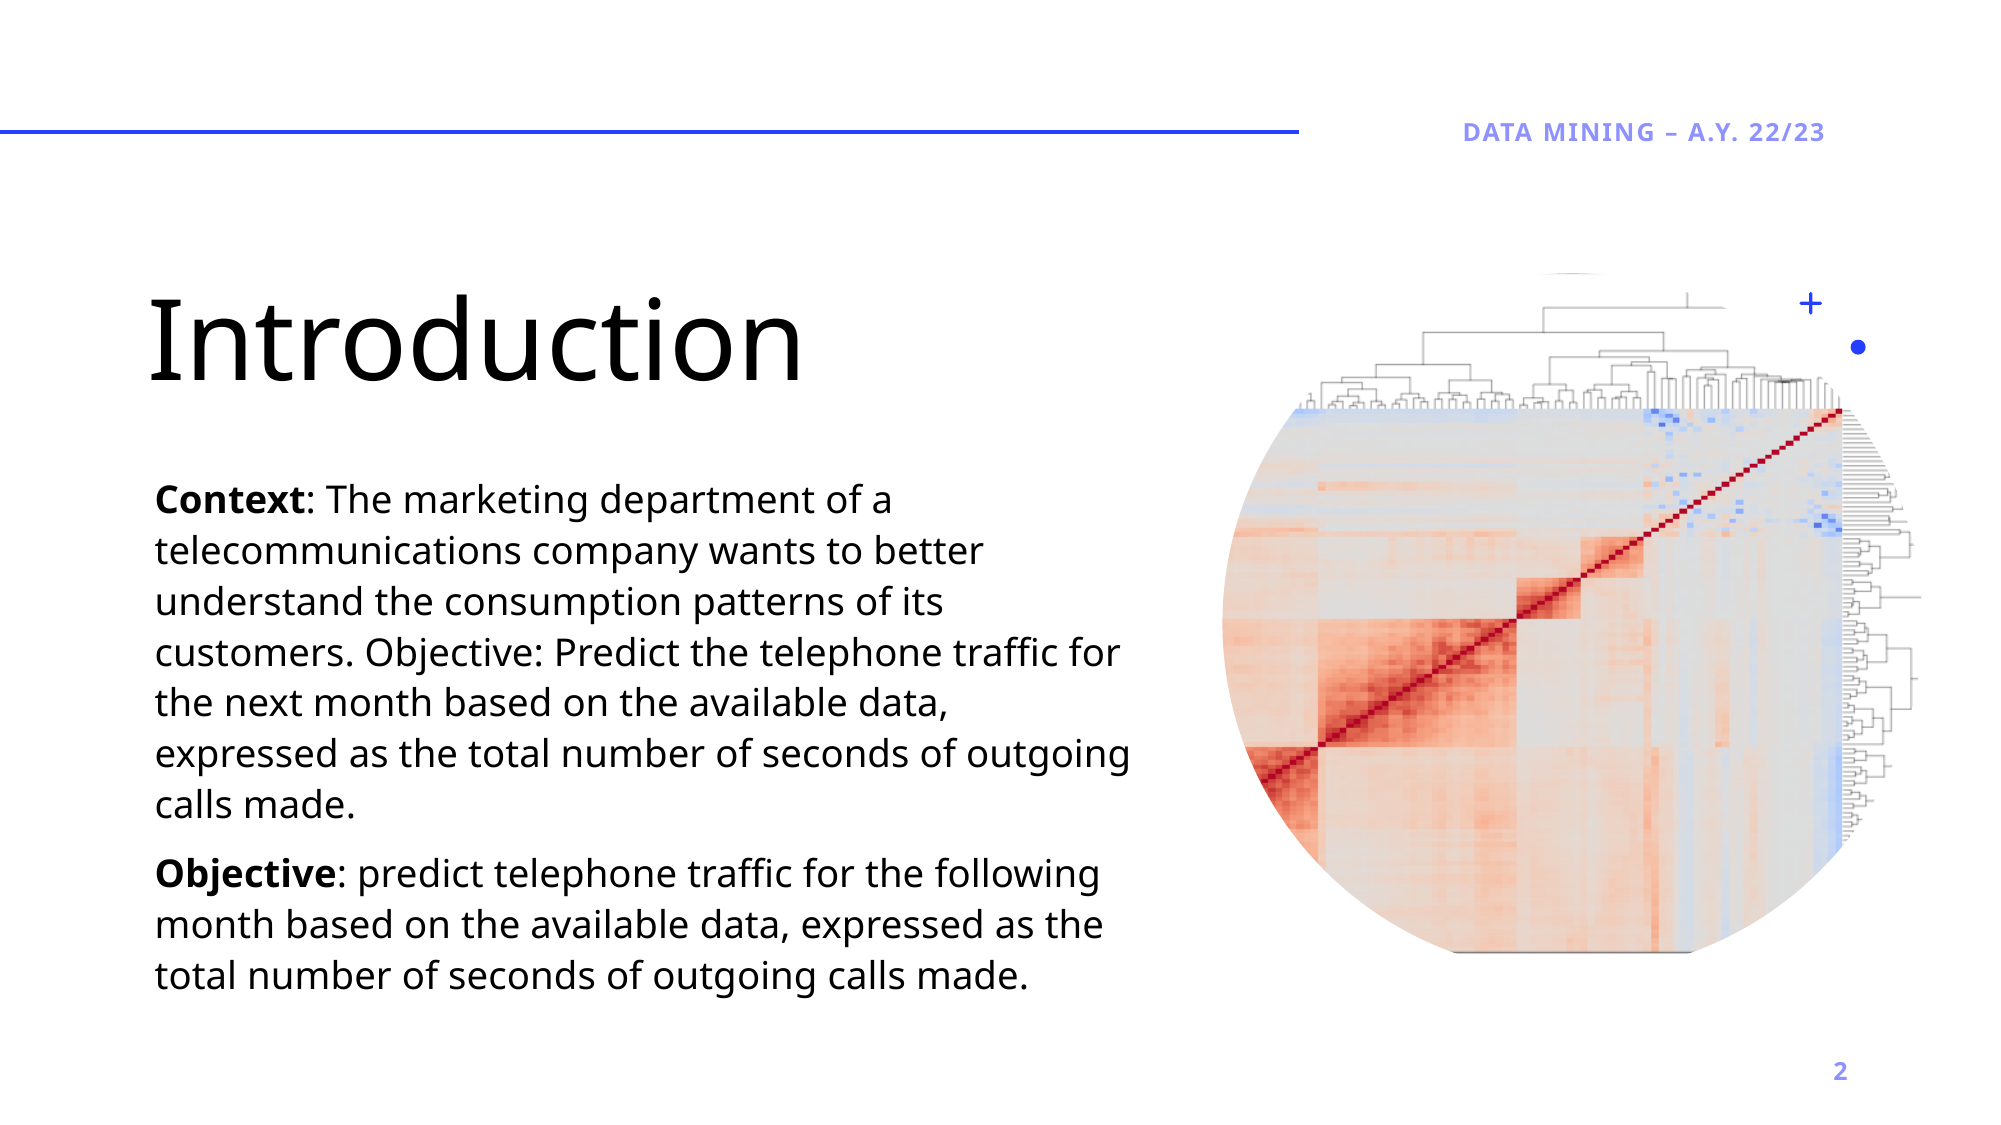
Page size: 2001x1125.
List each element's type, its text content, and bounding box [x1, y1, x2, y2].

list Context: The marketing department of a telecommunications company wants to better understand the consumption patterns of its customers. Objective: Predict the telephone traffic for the next month based on the available data, expressed as the total number of seconds of outgoing calls made. Objective: predict telephone traffic for the following month based on the available data, expressed as the total number of seconds of outgoing calls made. [139, 463, 1155, 1013]
slide_number 2 [1412, 1042, 1863, 1103]
picture [1222, 273, 1923, 974]
title Introduction [131, 218, 1148, 413]
footer Data mining – a.Y. 22/23 [1306, 101, 1982, 162]
